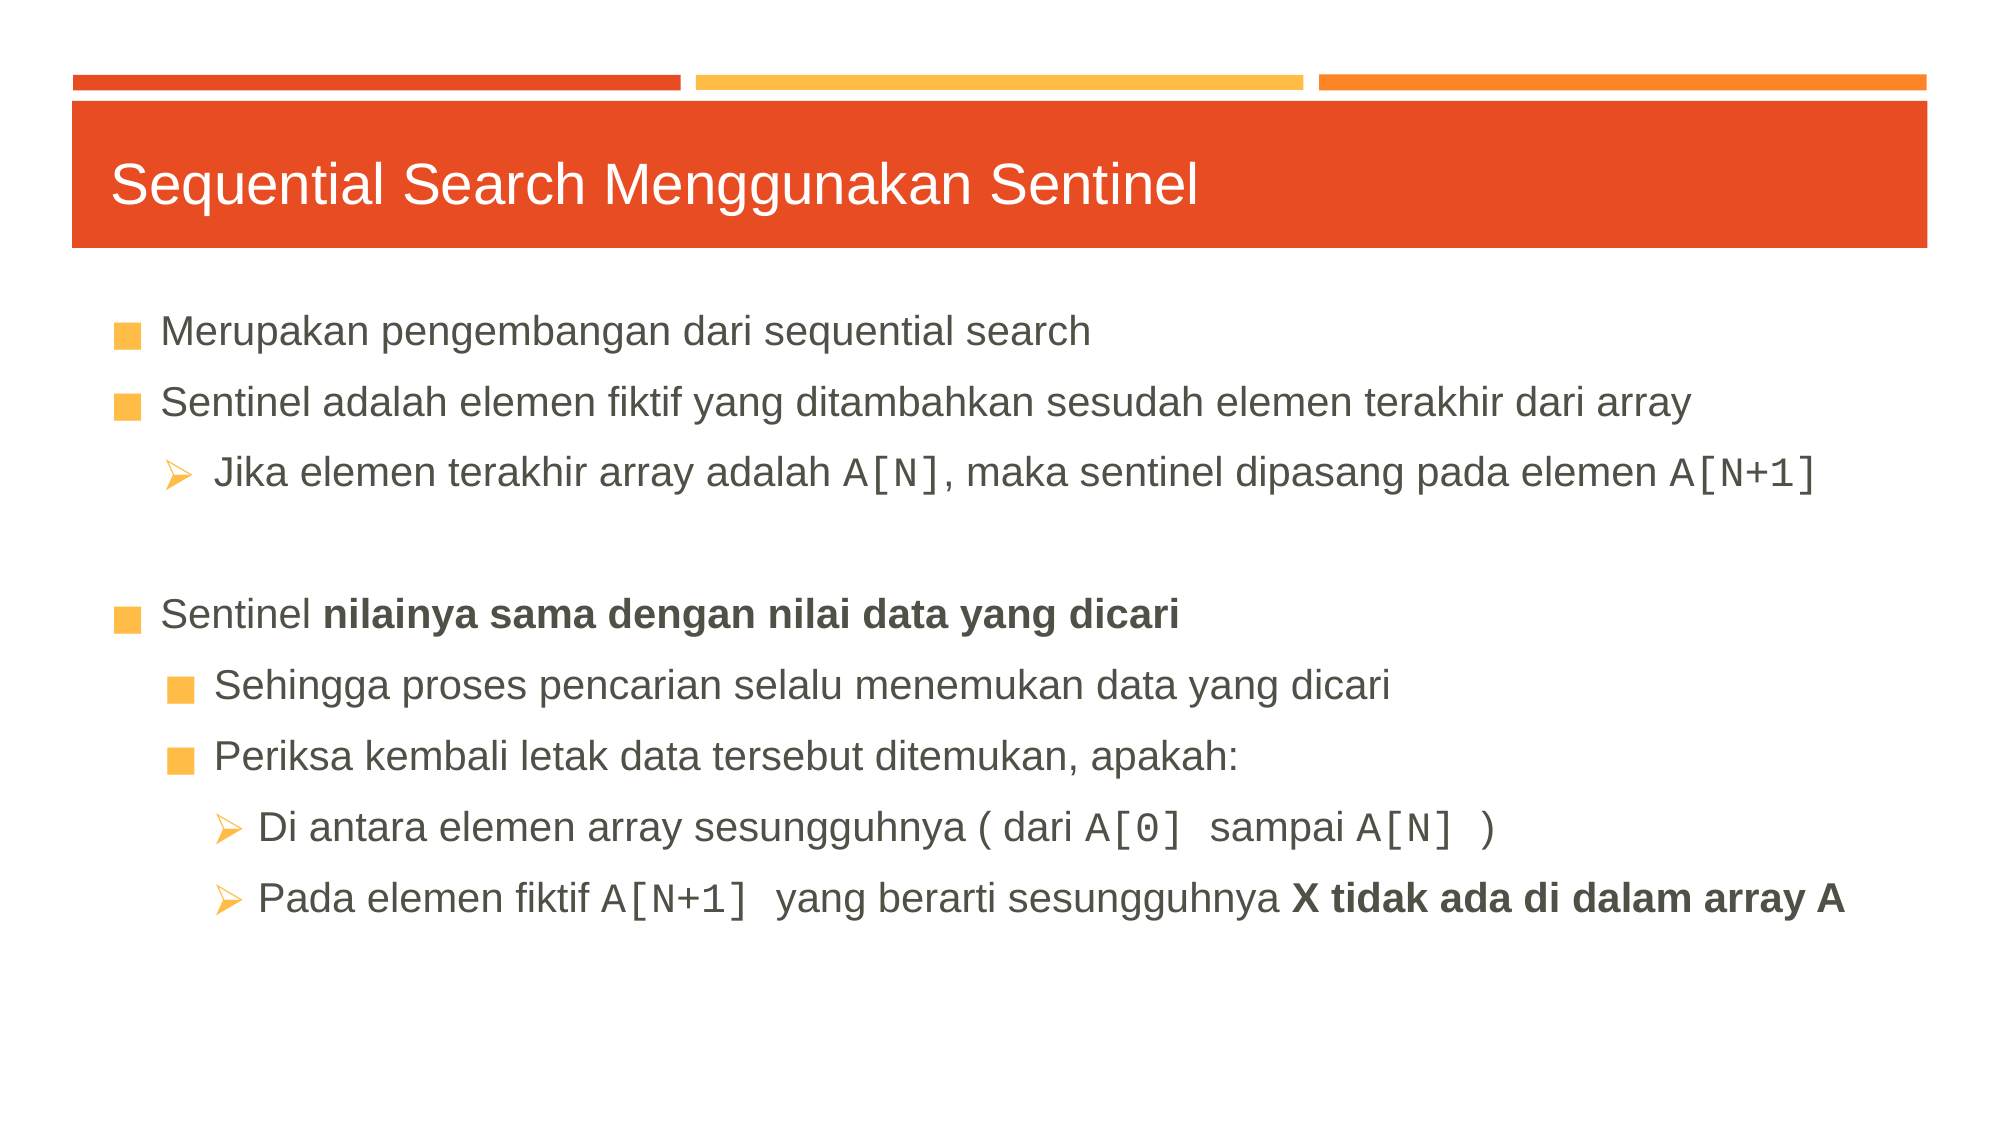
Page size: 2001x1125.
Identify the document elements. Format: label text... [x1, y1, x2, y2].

title Sequential Search Menggunakan Sentinel [95, 115, 1905, 248]
list Merupakan pengembangan dari sequential search Sentinel adalah elemen fiktif yang ditambahkan sesudah elemen terakhir dari array Jika elemen terakhir array adalah A[N], maka sentinel dipasang pada elemen A[N+1] Sentinel nilainya sama dengan nilai data yang dicari Sehingga proses pencarian selalu menemukan data yang dicari Periksa kembali letak data tersebut ditemukan, apakah: Di antara elemen array sesungguhnya ( dari A[0] sampai A[N] ) Pada elemen fiktif A[N+1] yang berarti sesungguhnya X tidak ada di dalam array A [95, 295, 1905, 962]
